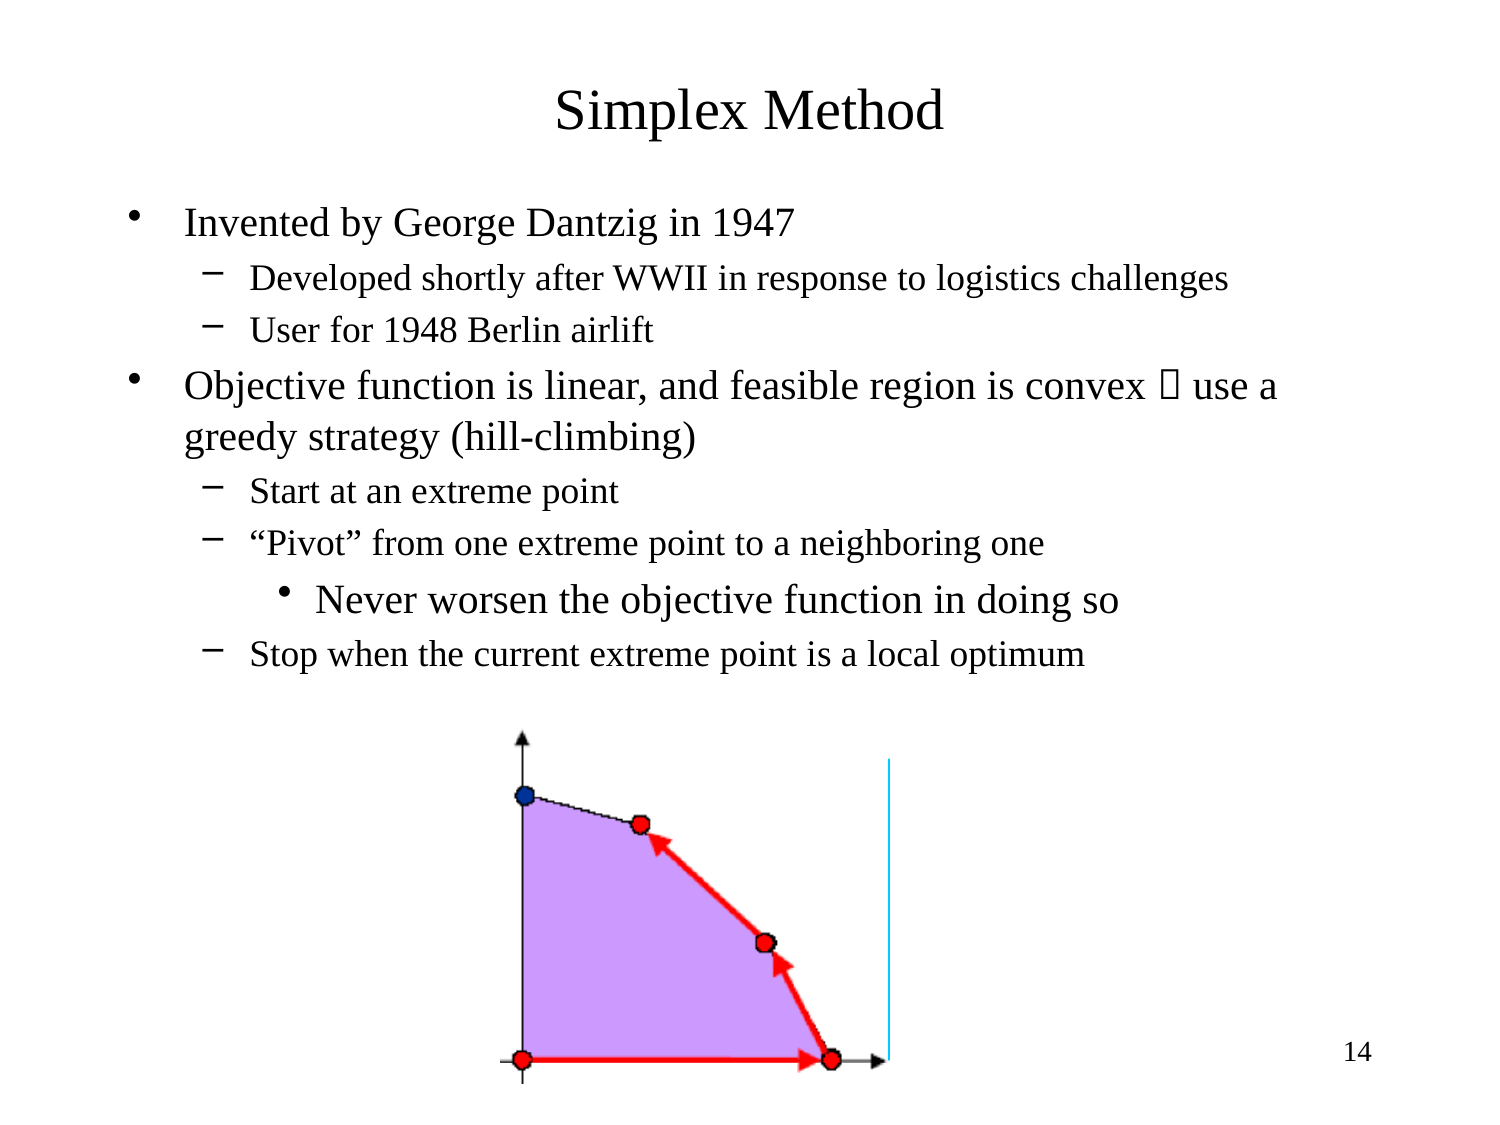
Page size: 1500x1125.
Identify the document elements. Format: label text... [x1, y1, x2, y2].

picture [499, 728, 890, 1084]
list Invented by George Dantzig in 1947 Developed shortly after WWII in response to logistics challenges User for 1948 Berlin airlift Objective function is linear, and feasible region is convex  use a greedy strategy (hill-climbing) Start at an extreme point “Pivot” from one extreme point to a neighboring one Never worsen the objective function in doing so Stop when the current extreme point is a local optimum [112, 187, 1388, 788]
title Simplex Method [112, 62, 1388, 150]
slide_number 14 [1074, 1025, 1388, 1100]
